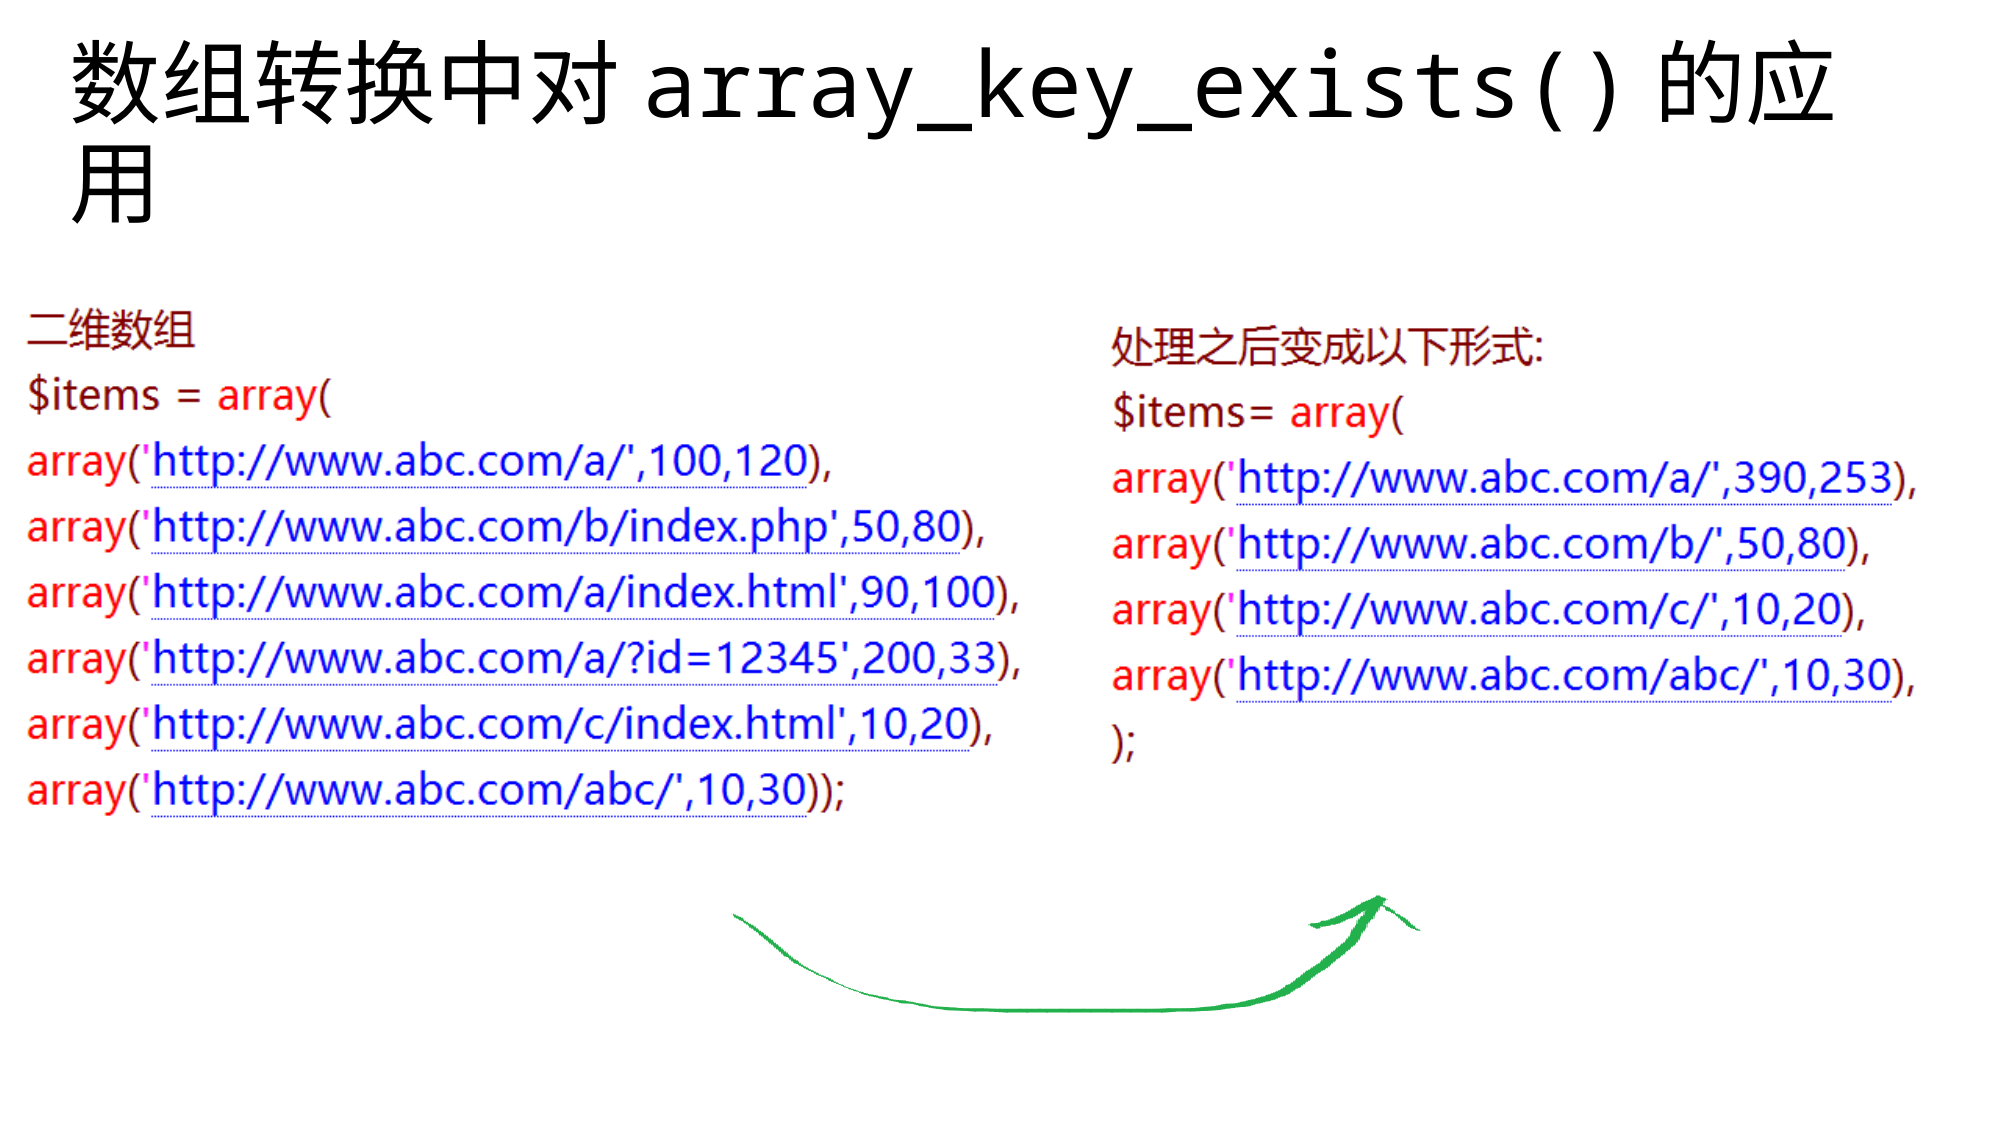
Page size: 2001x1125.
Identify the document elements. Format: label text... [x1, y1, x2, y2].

picture [1082, 302, 1978, 778]
picture [0, 302, 1021, 841]
picture [668, 857, 1497, 1044]
text_box 数组转换中对array_key_exists()的应用 [54, 30, 1934, 244]
